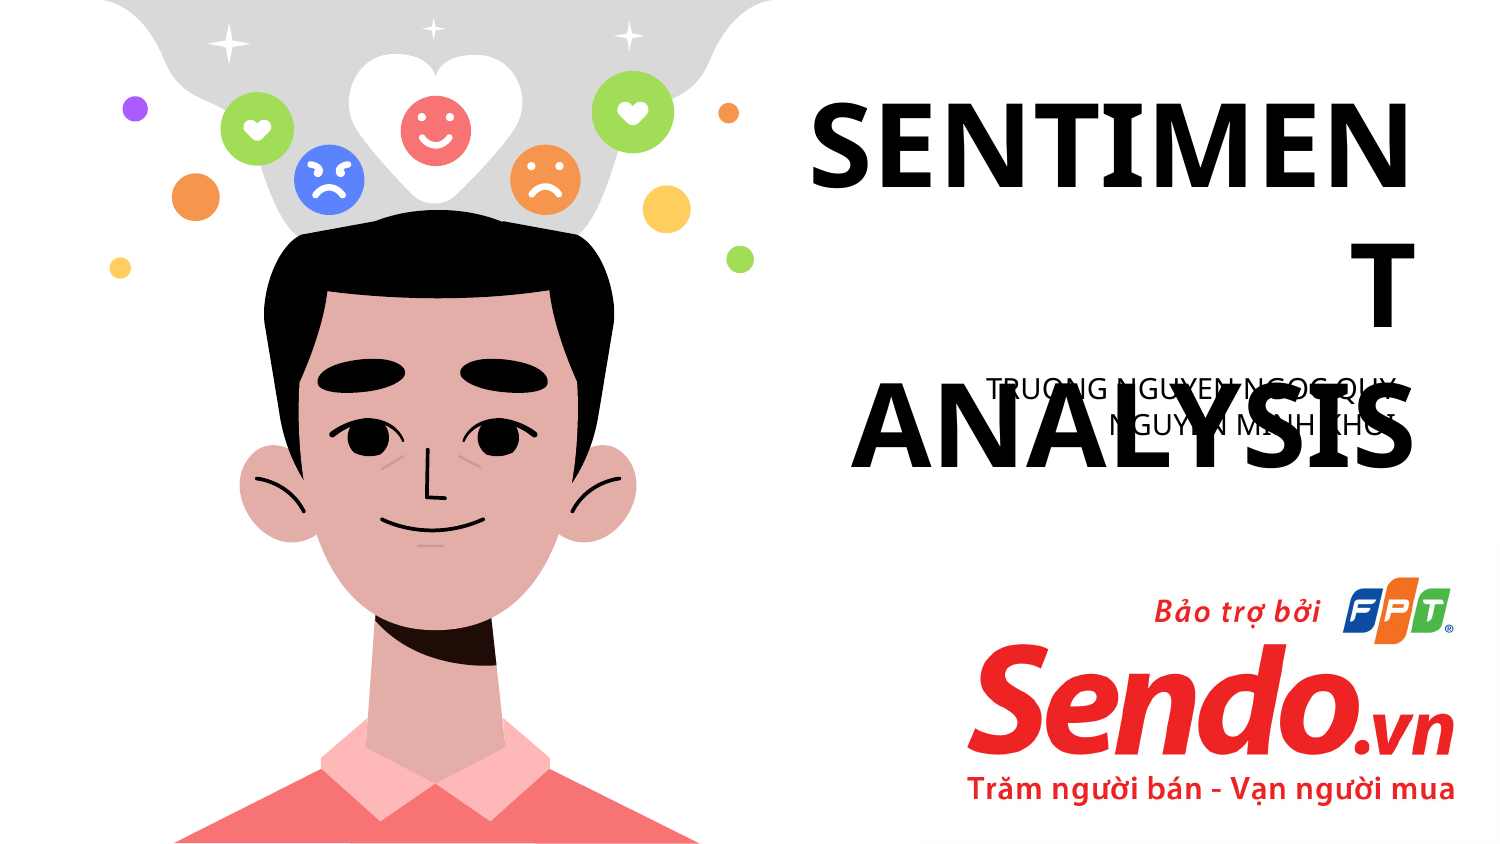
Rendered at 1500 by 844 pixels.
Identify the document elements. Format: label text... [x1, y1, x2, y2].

title SENTIMENT ANALYSIS [778, 56, 1432, 505]
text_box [100, 0, 774, 844]
subtitle TRUONG NGUYEN NGOC QUY NGUYEN MINH KHOI [850, 355, 1412, 469]
picture [920, 539, 1500, 844]
